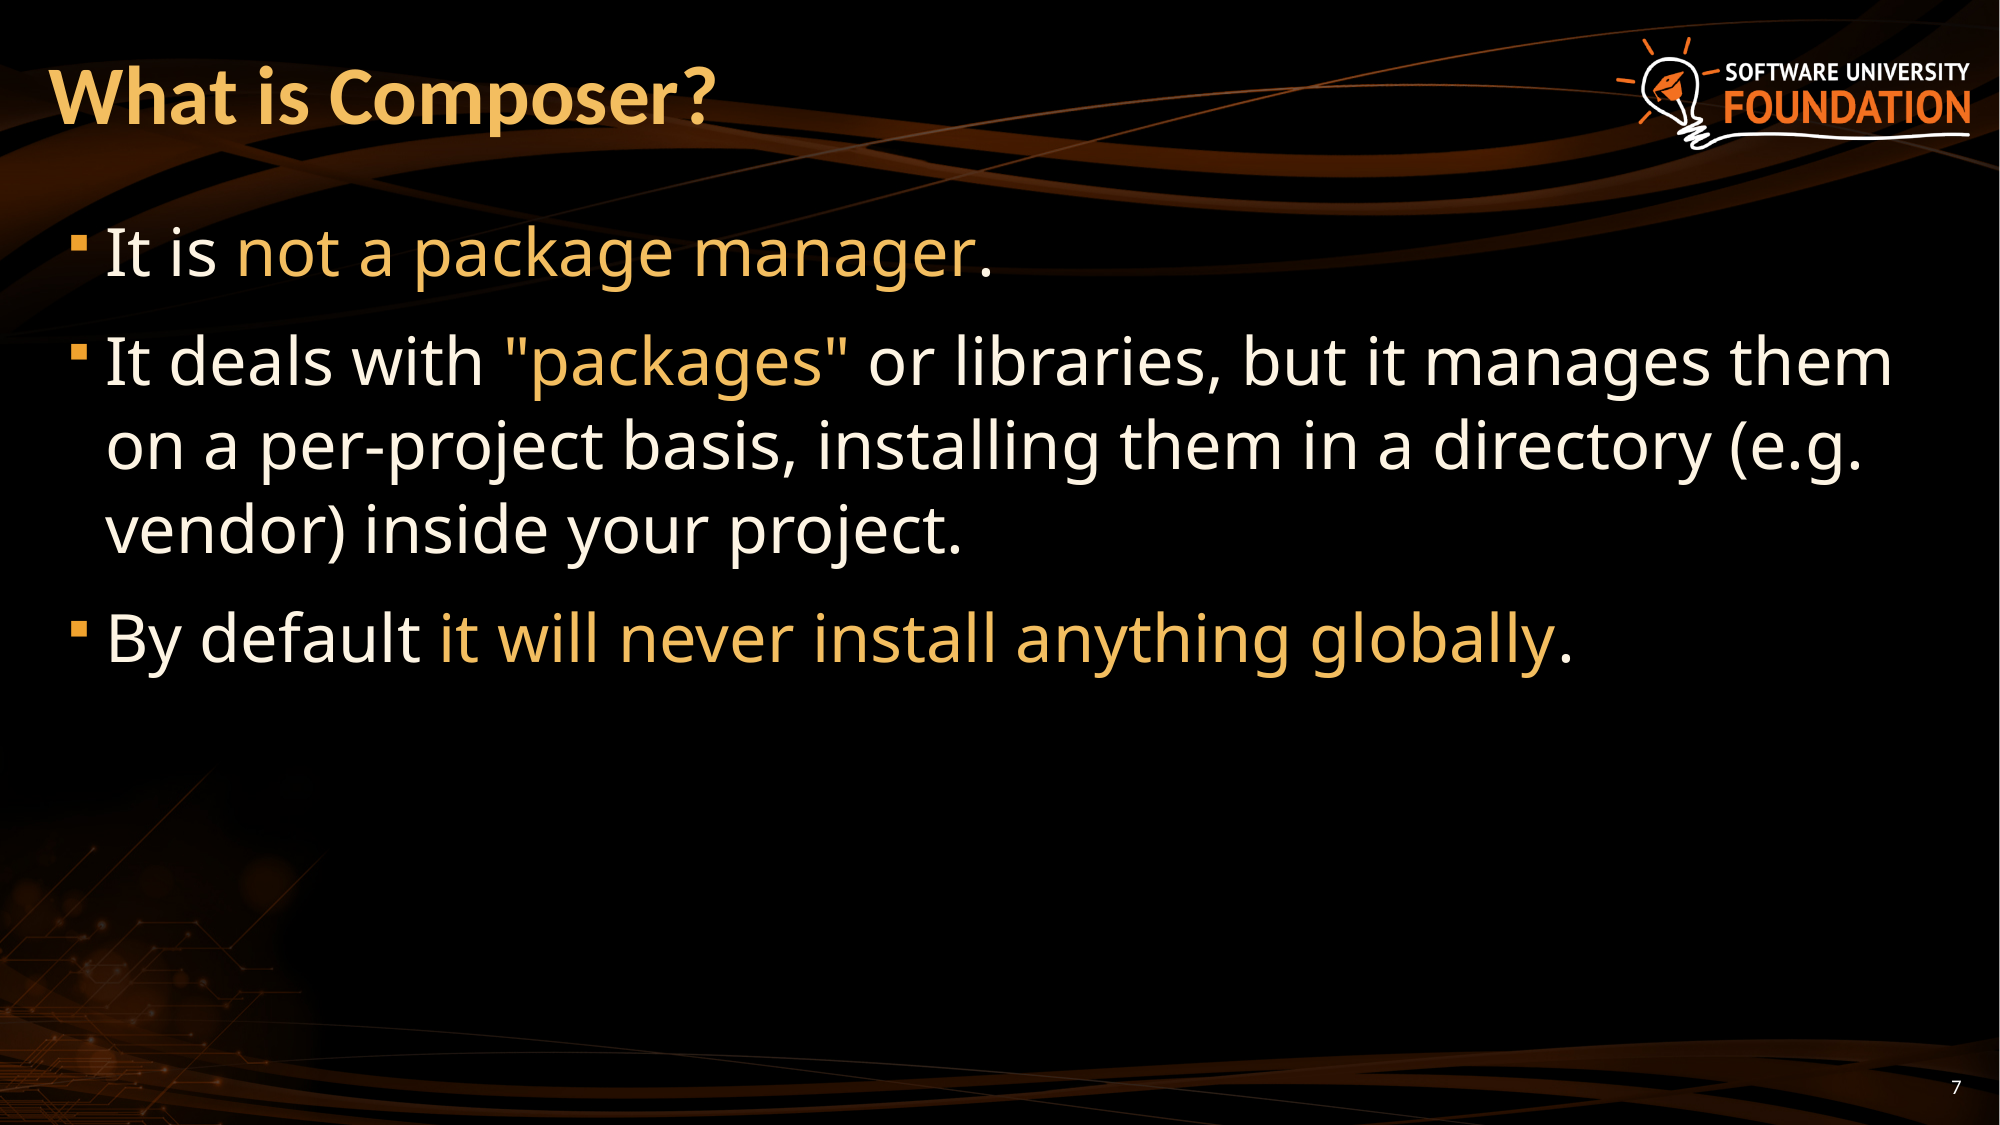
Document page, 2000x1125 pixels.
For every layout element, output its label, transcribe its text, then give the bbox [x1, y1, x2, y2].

slide_number 7 [1897, 1070, 1968, 1103]
title What is Composer? [30, 6, 1602, 189]
picture [0, 0, 2000, 1125]
list It is not a package manager. It deals with "packages" or libraries, but it manages them on a per-project basis, installing them in a directory (e.g. vendor) inside your project. By default it will never install anything globally. [0, 200, 1924, 767]
